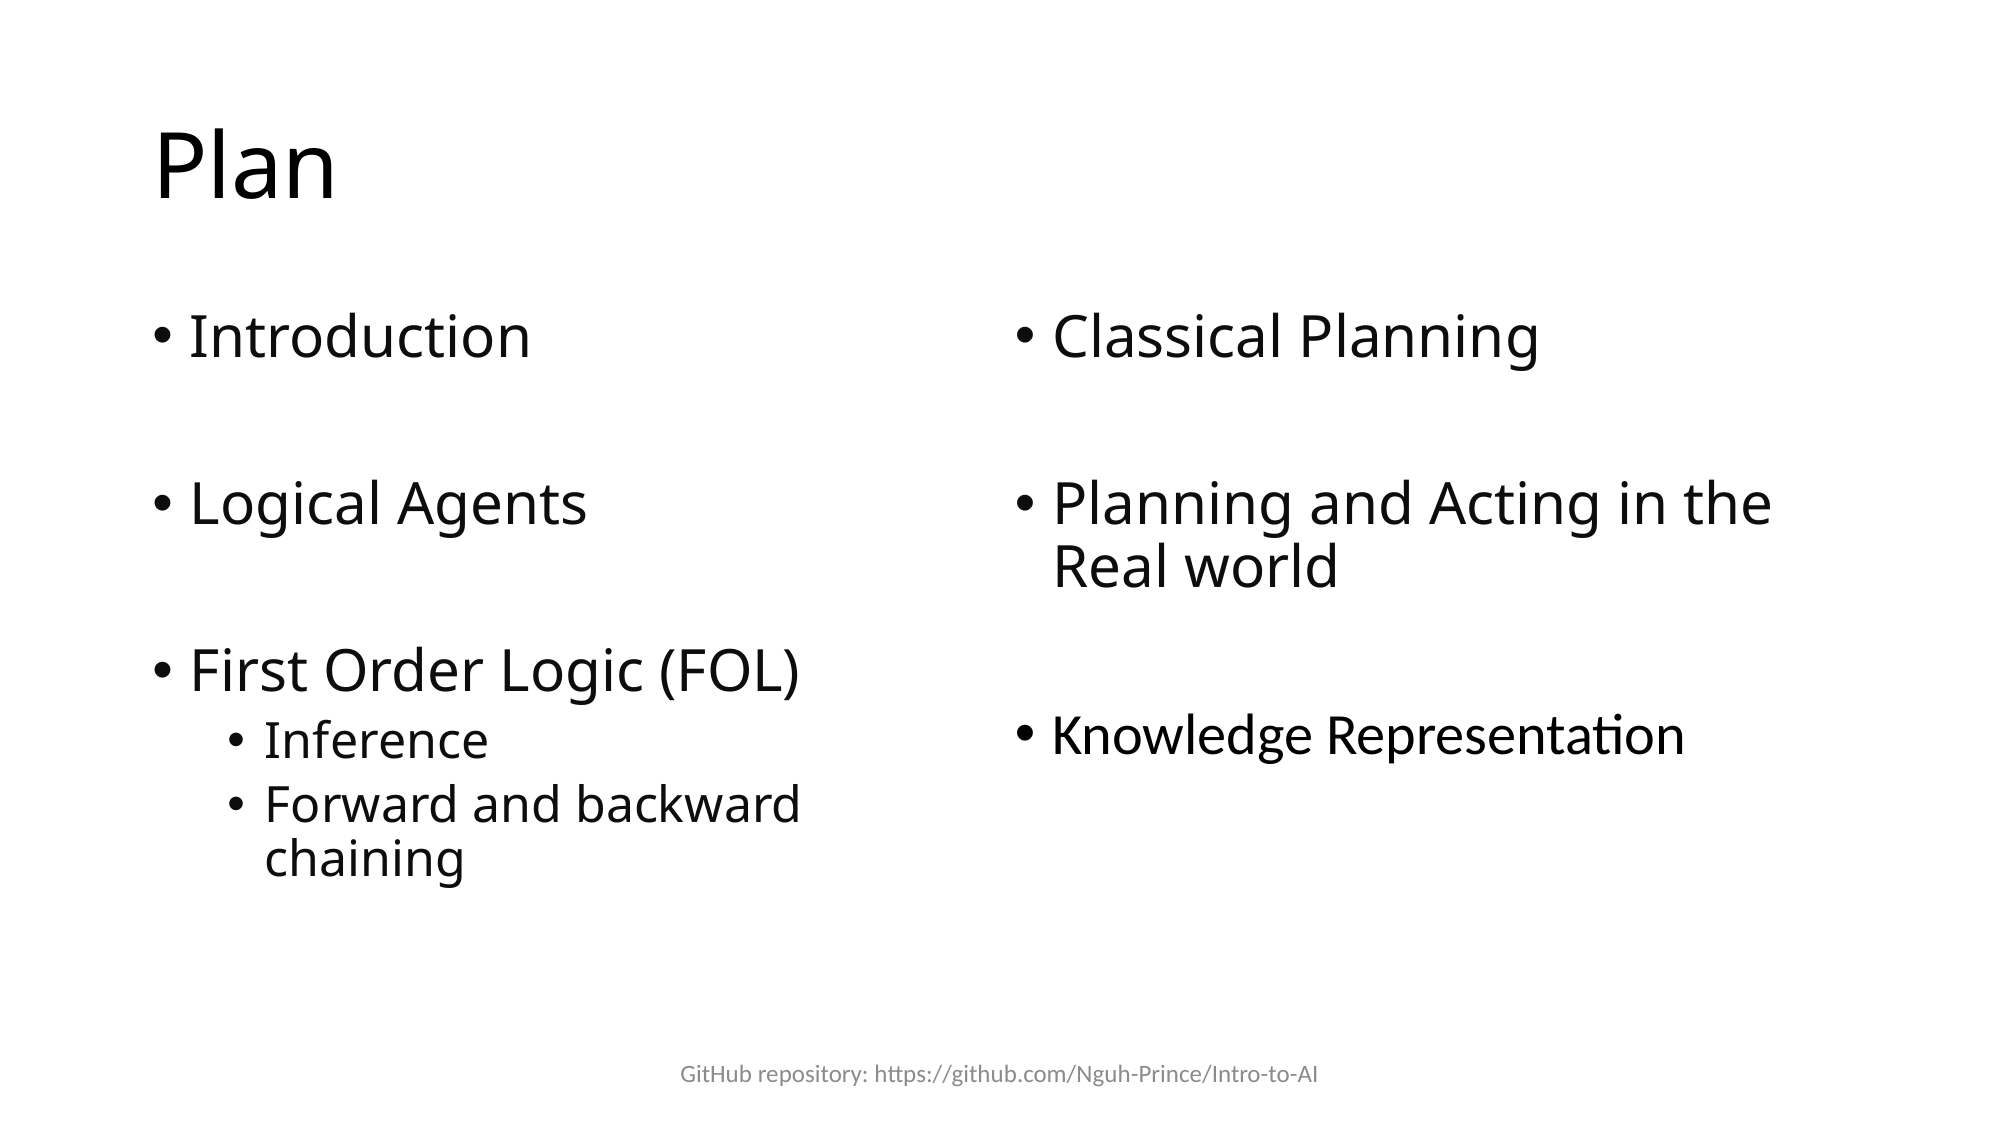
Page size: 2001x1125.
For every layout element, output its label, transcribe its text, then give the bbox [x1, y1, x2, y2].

text_box Classical Planning Planning and Acting in the Real world Knowledge Representation [999, 299, 1863, 1014]
list Introduction Logical Agents First Order Logic (FOL) Inference Forward and backward chaining [137, 299, 999, 1014]
footer GitHub repository: https://github.com/Nguh-Prince/Intro-to-AI [662, 1042, 1338, 1103]
title Plan [137, 59, 1863, 278]
